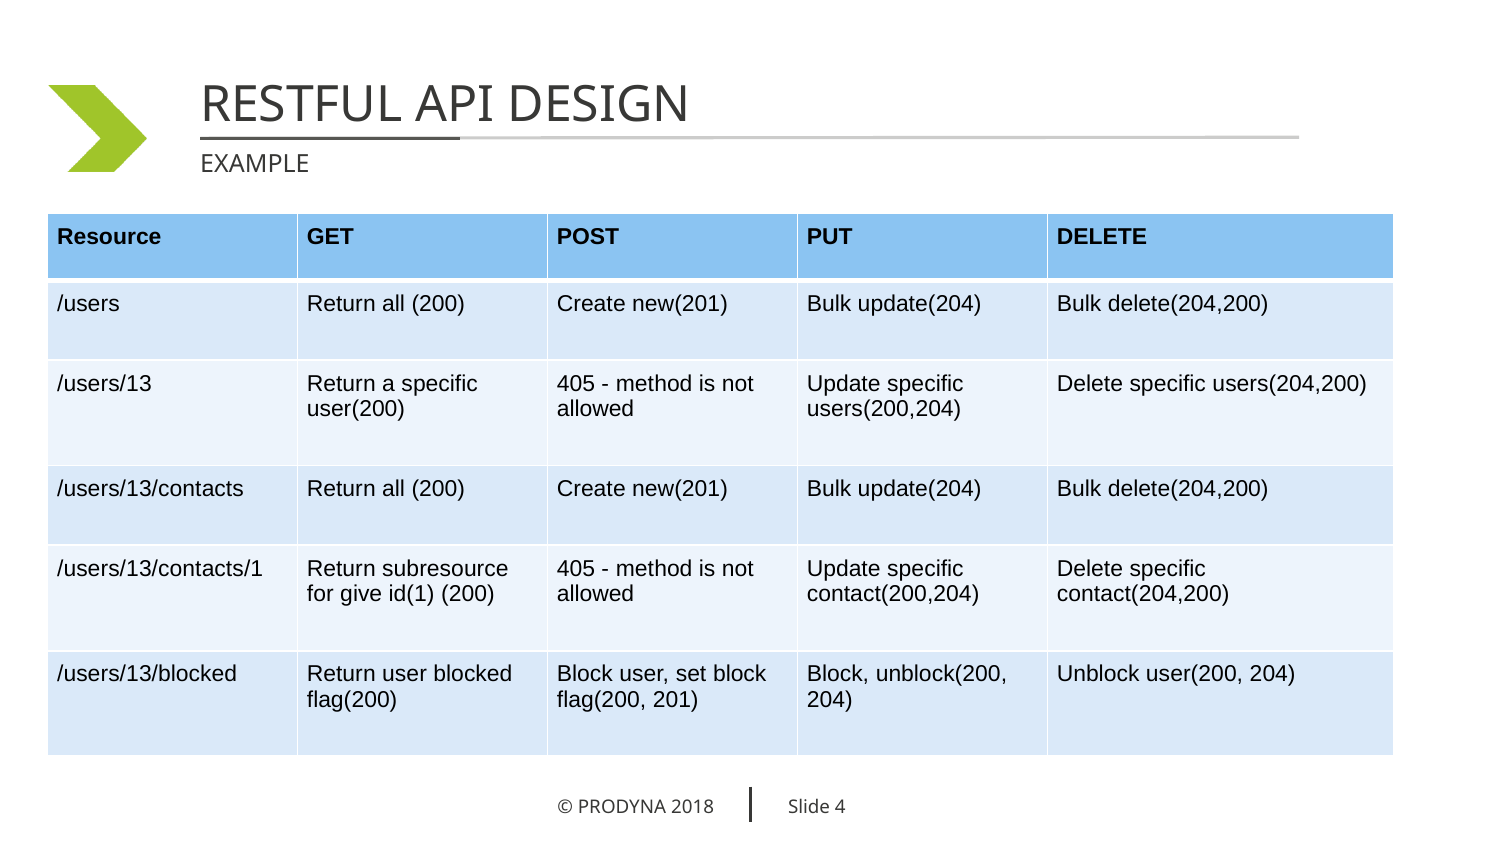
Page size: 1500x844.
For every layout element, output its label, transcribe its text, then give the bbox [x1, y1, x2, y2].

table_header Resource [48, 214, 297, 278]
table_cell /users/13/contacts [48, 466, 297, 544]
table_cell /users [48, 283, 297, 359]
table_cell Update specific contact(200,204) [798, 546, 1047, 650]
table_cell Return subresource for give id(1) (200) [298, 546, 547, 650]
table_cell Return all (200) [298, 466, 547, 544]
table_cell Bulk delete(204,200) [1048, 466, 1393, 544]
table_cell Block, unblock(200, 204) [798, 652, 1047, 755]
list EXample [185, 143, 1298, 173]
table_cell Bulk delete(204,200) [1048, 283, 1393, 359]
table_cell Bulk update(204) [798, 283, 1047, 359]
picture [48, 85, 147, 172]
table_cell Return all (200) [298, 283, 547, 359]
table_header POST [548, 214, 797, 278]
table_header DELETE [1048, 214, 1393, 278]
table_cell Return user blocked flag(200) [298, 652, 547, 755]
list REStful API design [185, 71, 1299, 132]
table_cell Bulk update(204) [798, 466, 1047, 544]
table_header GET [298, 214, 547, 278]
table_cell Delete specific users(204,200) [1048, 361, 1393, 465]
table_cell /users/13 [48, 361, 297, 465]
table_cell 405 - method is not allowed [548, 361, 797, 465]
table_cell /users/13/blocked [48, 652, 297, 755]
table_cell Delete specific contact(204,200) [1048, 546, 1393, 650]
table_cell Unblock user(200, 204) [1048, 652, 1393, 755]
table_cell /users/13/contacts/1 [48, 546, 297, 650]
table_cell 405 - method is not allowed [548, 546, 797, 650]
table_cell Block user, set block flag(200, 201) [548, 652, 797, 755]
table_cell Update specific users(200,204) [798, 361, 1047, 465]
table_header PUT [798, 214, 1047, 278]
table_cell Create new(201) [548, 283, 797, 359]
table_cell Return a specific user(200) [298, 361, 547, 465]
table_cell Create new(201) [548, 466, 797, 544]
